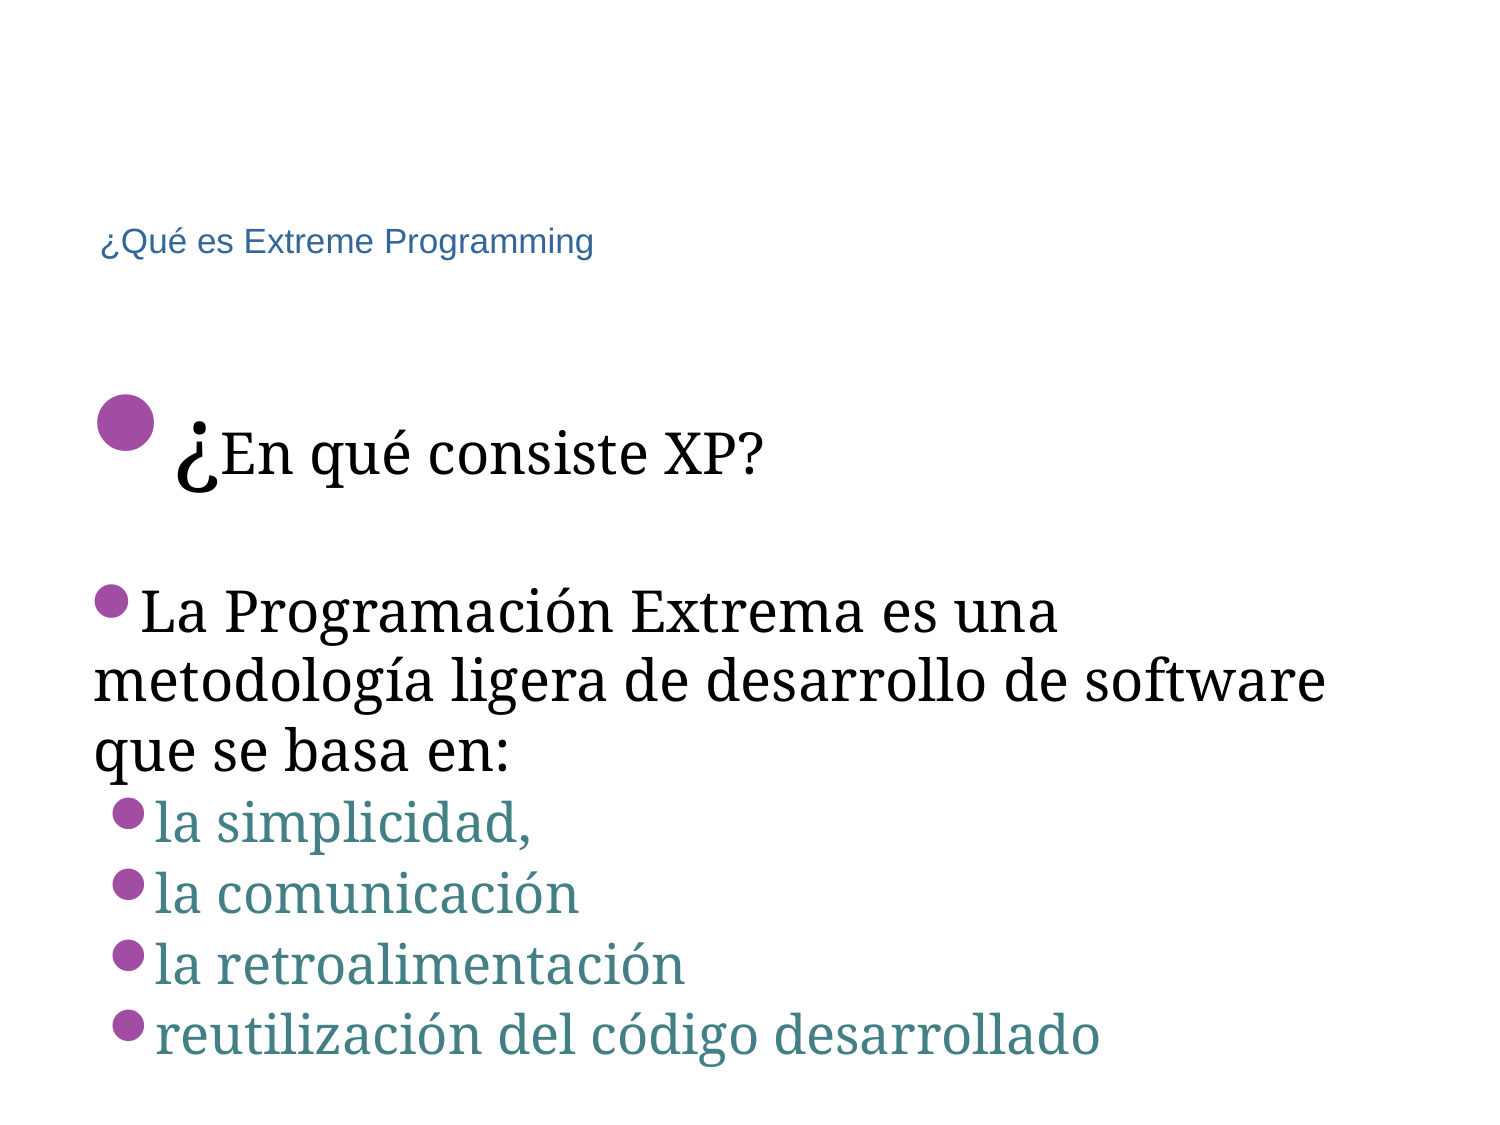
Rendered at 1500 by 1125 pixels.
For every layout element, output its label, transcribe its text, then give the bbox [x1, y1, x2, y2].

title ¿Qué es Extreme Programming [75, 115, 1425, 270]
list ¿En qué consiste XP? La Programación Extrema es una metodología ligera de desarrollo de software que se basa en: la simplicidad, la comunicación la retroalimentación reutilización del código desarrollado [75, 368, 1425, 1079]
